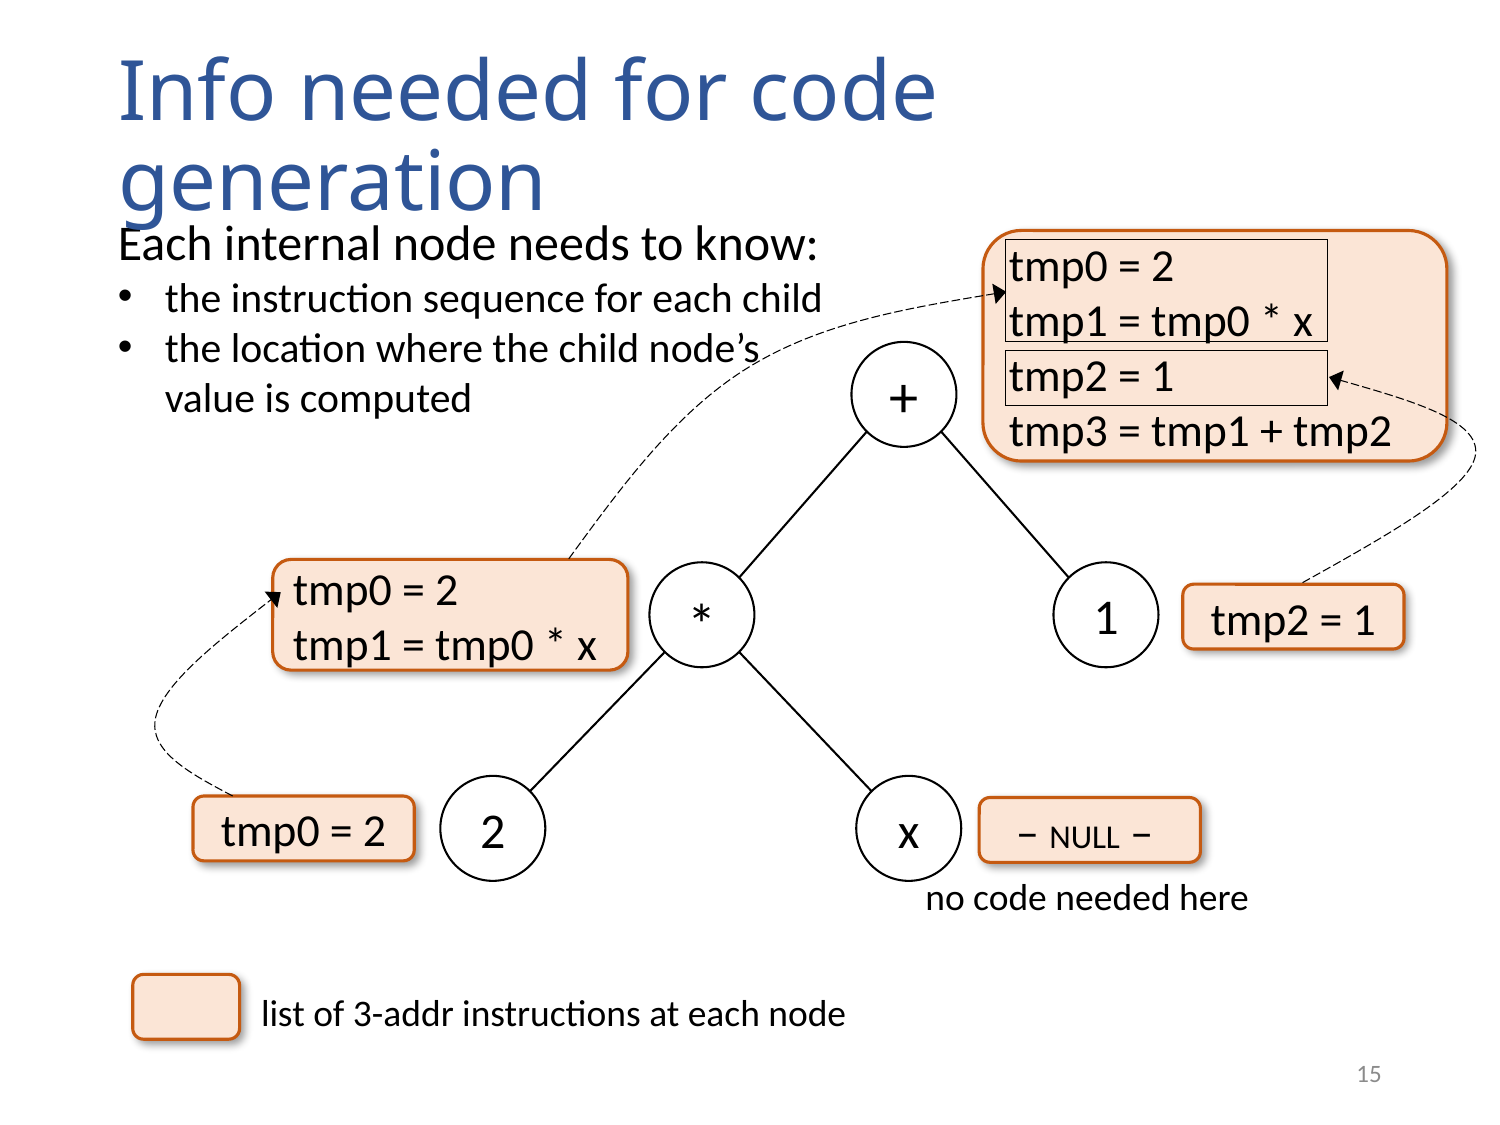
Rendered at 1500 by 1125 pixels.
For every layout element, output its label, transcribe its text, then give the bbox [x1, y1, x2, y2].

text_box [738, 431, 867, 578]
text_box tmp0 = 2 [192, 795, 415, 862]
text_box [529, 651, 665, 792]
text_box [568, 429, 782, 560]
text_box no code needed here [910, 865, 1265, 926]
text_box [844, 283, 1007, 391]
text_box * [648, 561, 755, 668]
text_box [941, 431, 1069, 578]
text_box ‒ NULL ‒ [978, 796, 1201, 863]
text_box tmp2 = 1 [1182, 583, 1405, 650]
text_box 1 [1052, 561, 1160, 668]
text_box Each internal node needs to know: the instruction sequence for each child the location where the child node’s value is computed [103, 218, 844, 429]
text_box [1005, 350, 1328, 406]
text_box [1005, 239, 1328, 342]
text_box x [855, 775, 962, 882]
text_box [132, 973, 241, 1040]
text_box list of 3-addr instructions at each node [246, 982, 872, 1042]
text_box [739, 651, 872, 792]
text_box 2 [439, 775, 546, 882]
text_box tmp0 = 2 tmp1 = tmp0 * x tmp2 = 1 tmp3 = tmp1 + tmp2 [982, 229, 1448, 462]
text_box + [850, 344, 957, 448]
text_box [154, 591, 281, 797]
text_box tmp0 = 2 tmp1 = tmp0 * x [272, 558, 629, 671]
slide_number 15 [1059, 1042, 1397, 1103]
text_box [1302, 370, 1477, 584]
title Info needed for code generation [103, 59, 1397, 218]
